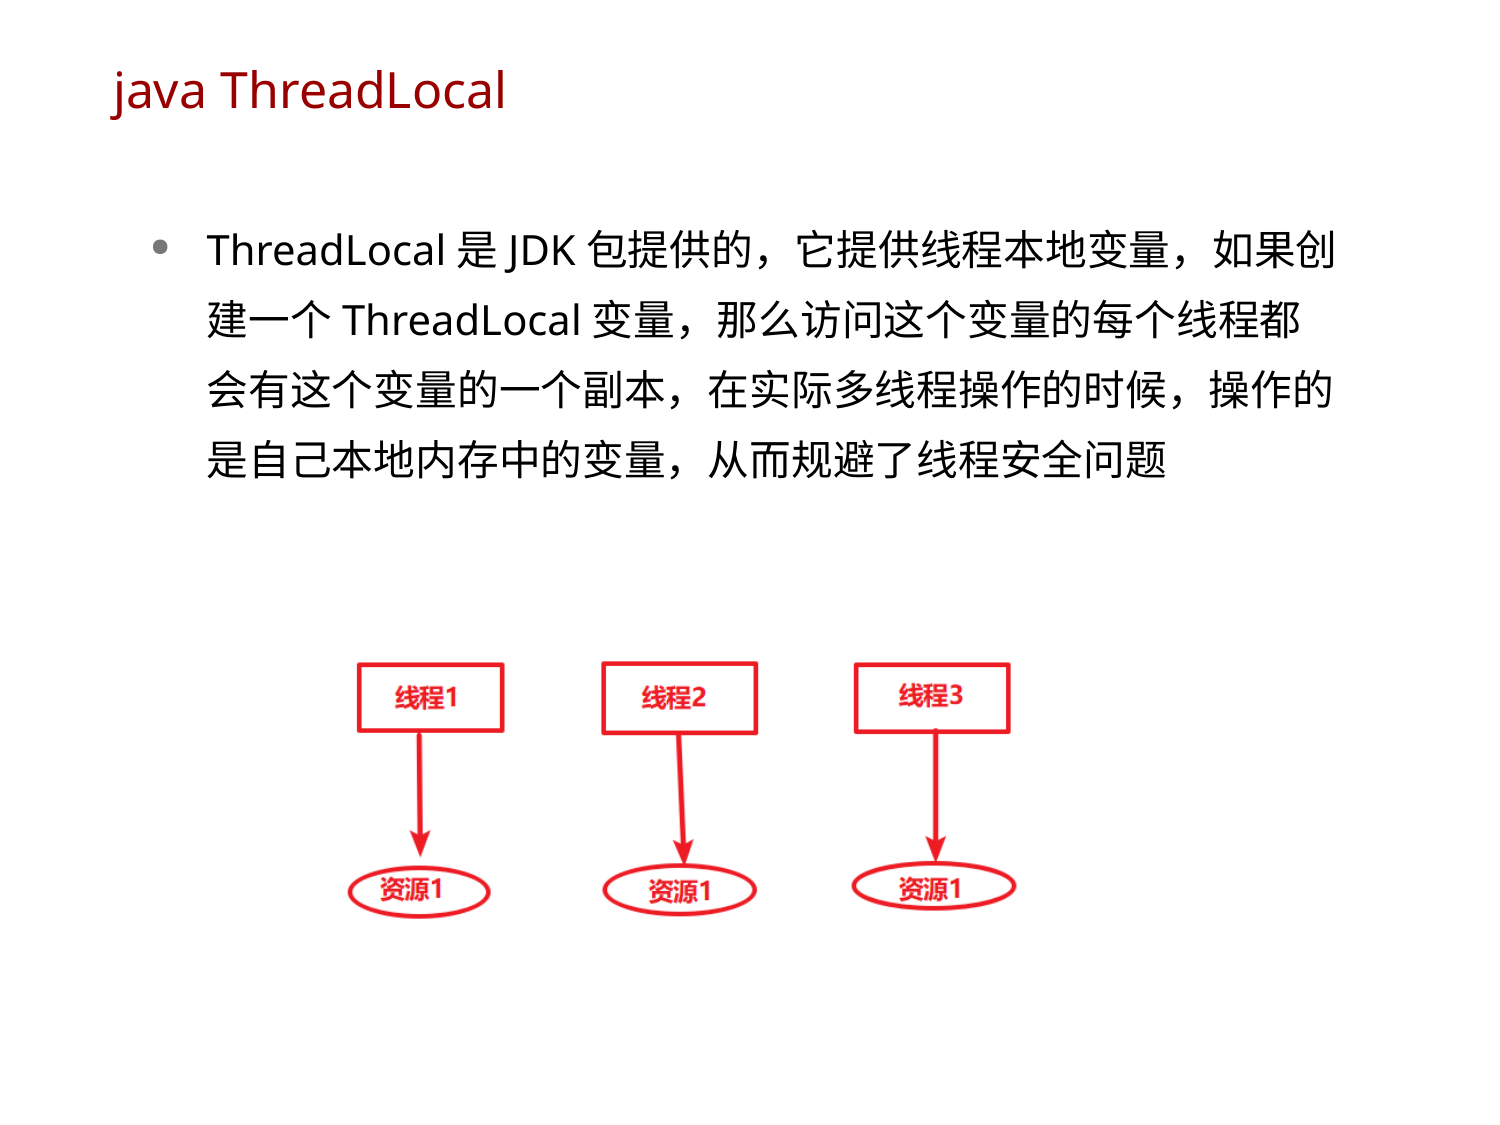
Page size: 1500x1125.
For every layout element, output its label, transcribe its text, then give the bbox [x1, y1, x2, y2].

picture [289, 621, 1058, 973]
title java ThreadLocal [112, 18, 1349, 159]
text_box ThreadLocal是JDK包提供的，它提供线程本地变量，如果创建一个ThreadLocal变量，那么访问这个变量的每个线程都会有这个变量的一个副本，在实际多线程操作的时候，操作的是自己本地内存中的变量，从而规避了线程安全问题 [135, 196, 1353, 787]
